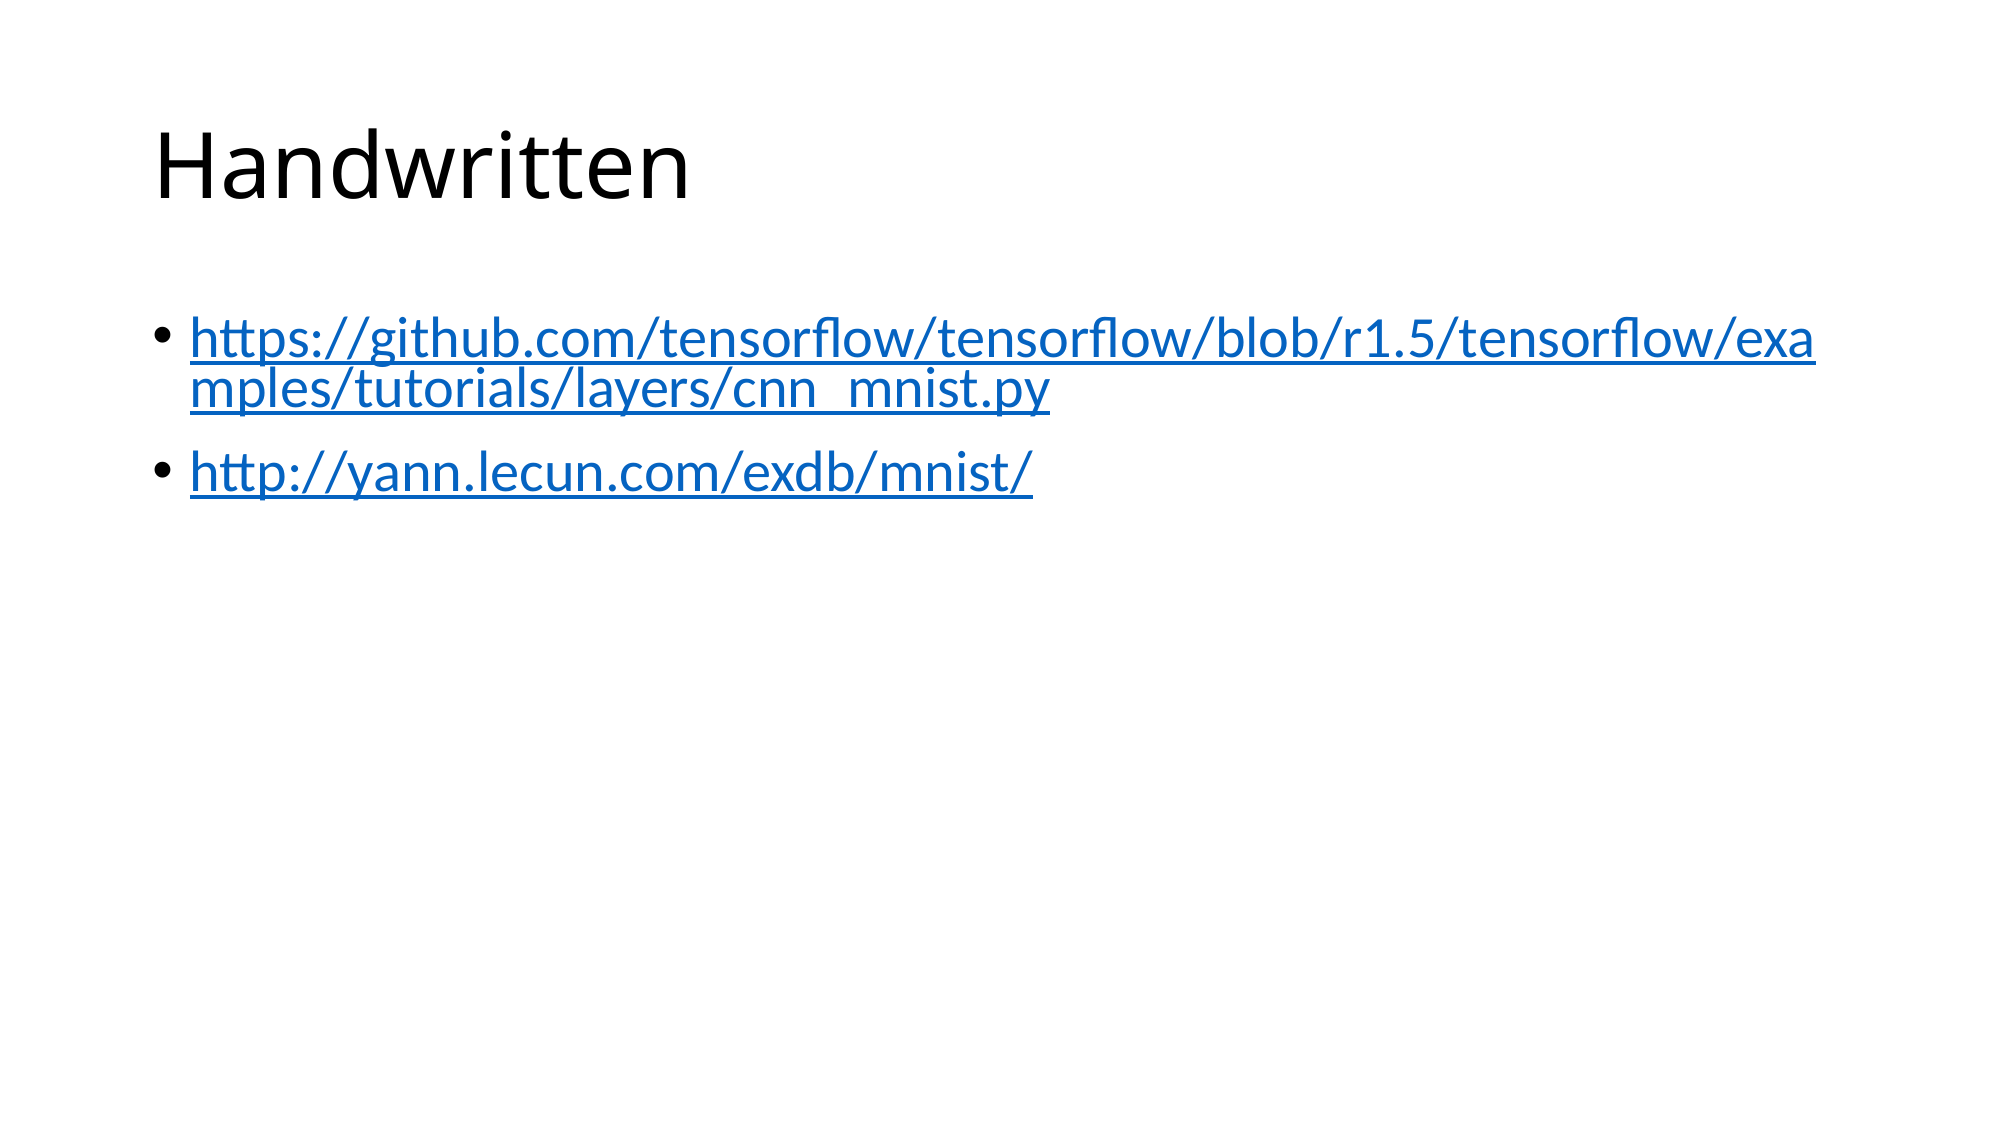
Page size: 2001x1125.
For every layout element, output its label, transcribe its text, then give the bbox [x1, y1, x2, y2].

title Handwritten [137, 59, 1863, 278]
list https://github.com/tensorflow/tensorflow/blob/r1.5/tensorflow/examples/tutorials/layers/cnn_mnist.py http://yann.lecun.com/exdb/mnist/ [137, 299, 1863, 1014]
